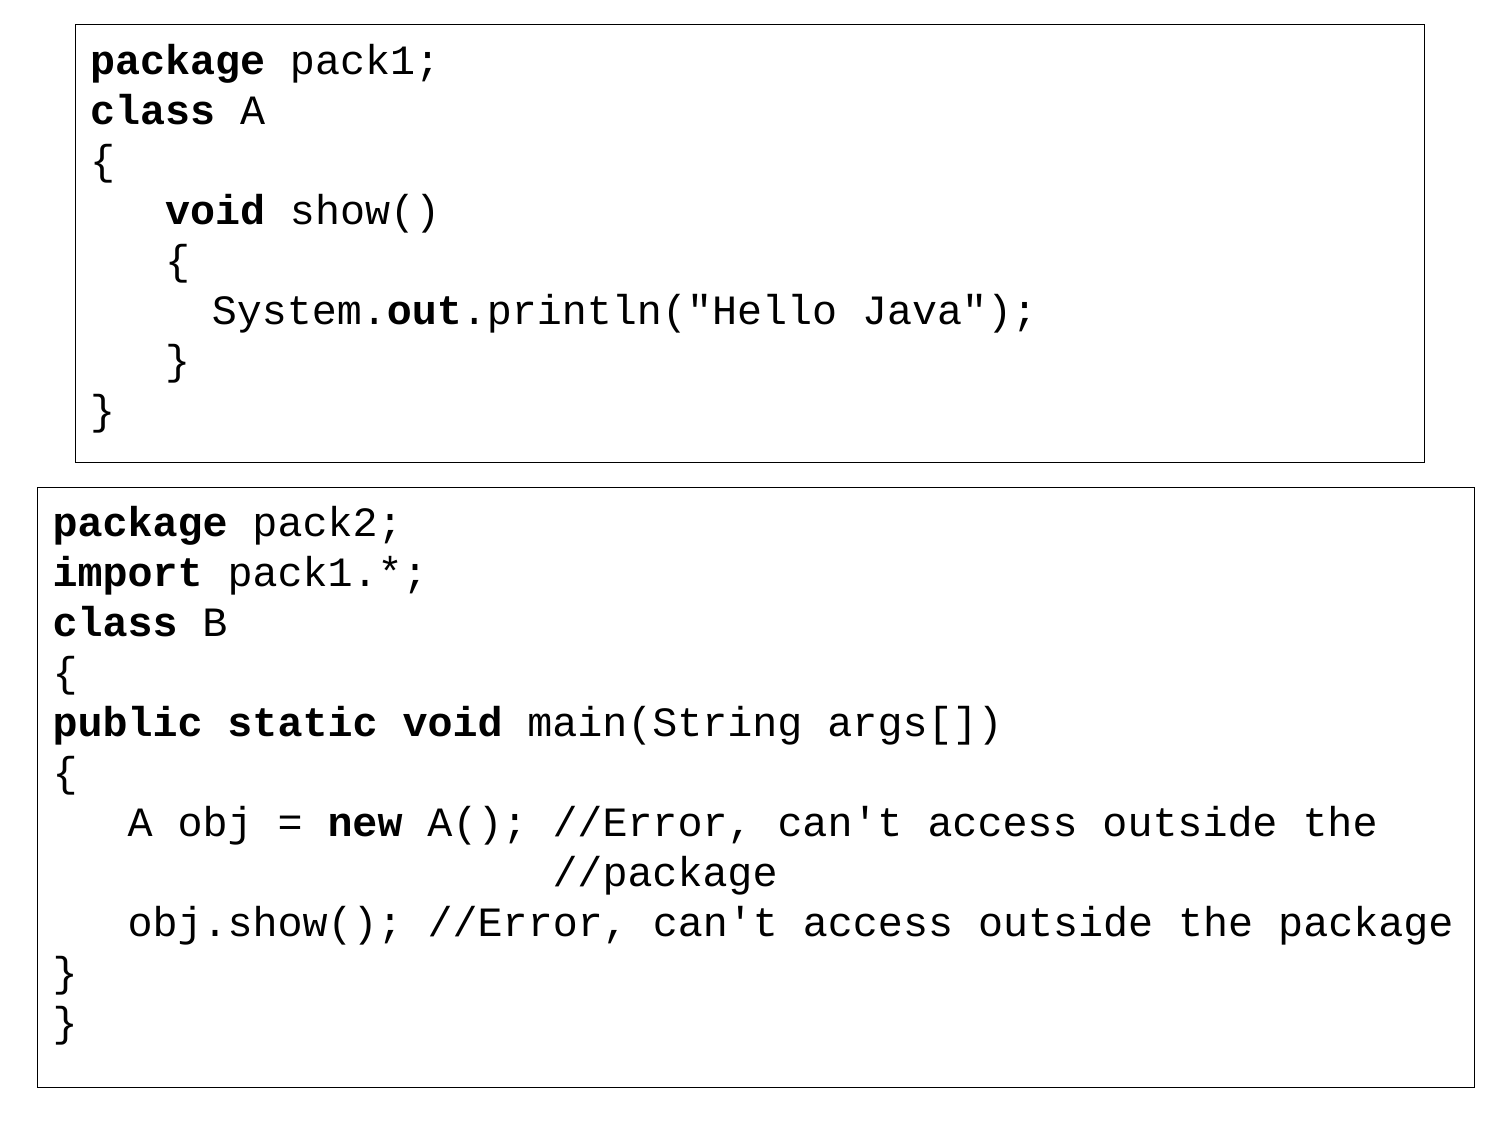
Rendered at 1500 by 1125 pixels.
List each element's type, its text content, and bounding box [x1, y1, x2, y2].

list package pack1; class A { void show() { System.out.println("Hello Java"); } } [75, 24, 1425, 463]
text_box package pack2; import pack1.*; class B { public static void main(String args[]) { A obj = new A(); //Error, can't access outside the //package obj.show(); //Error, can't access outside the package } } [37, 487, 1475, 1088]
